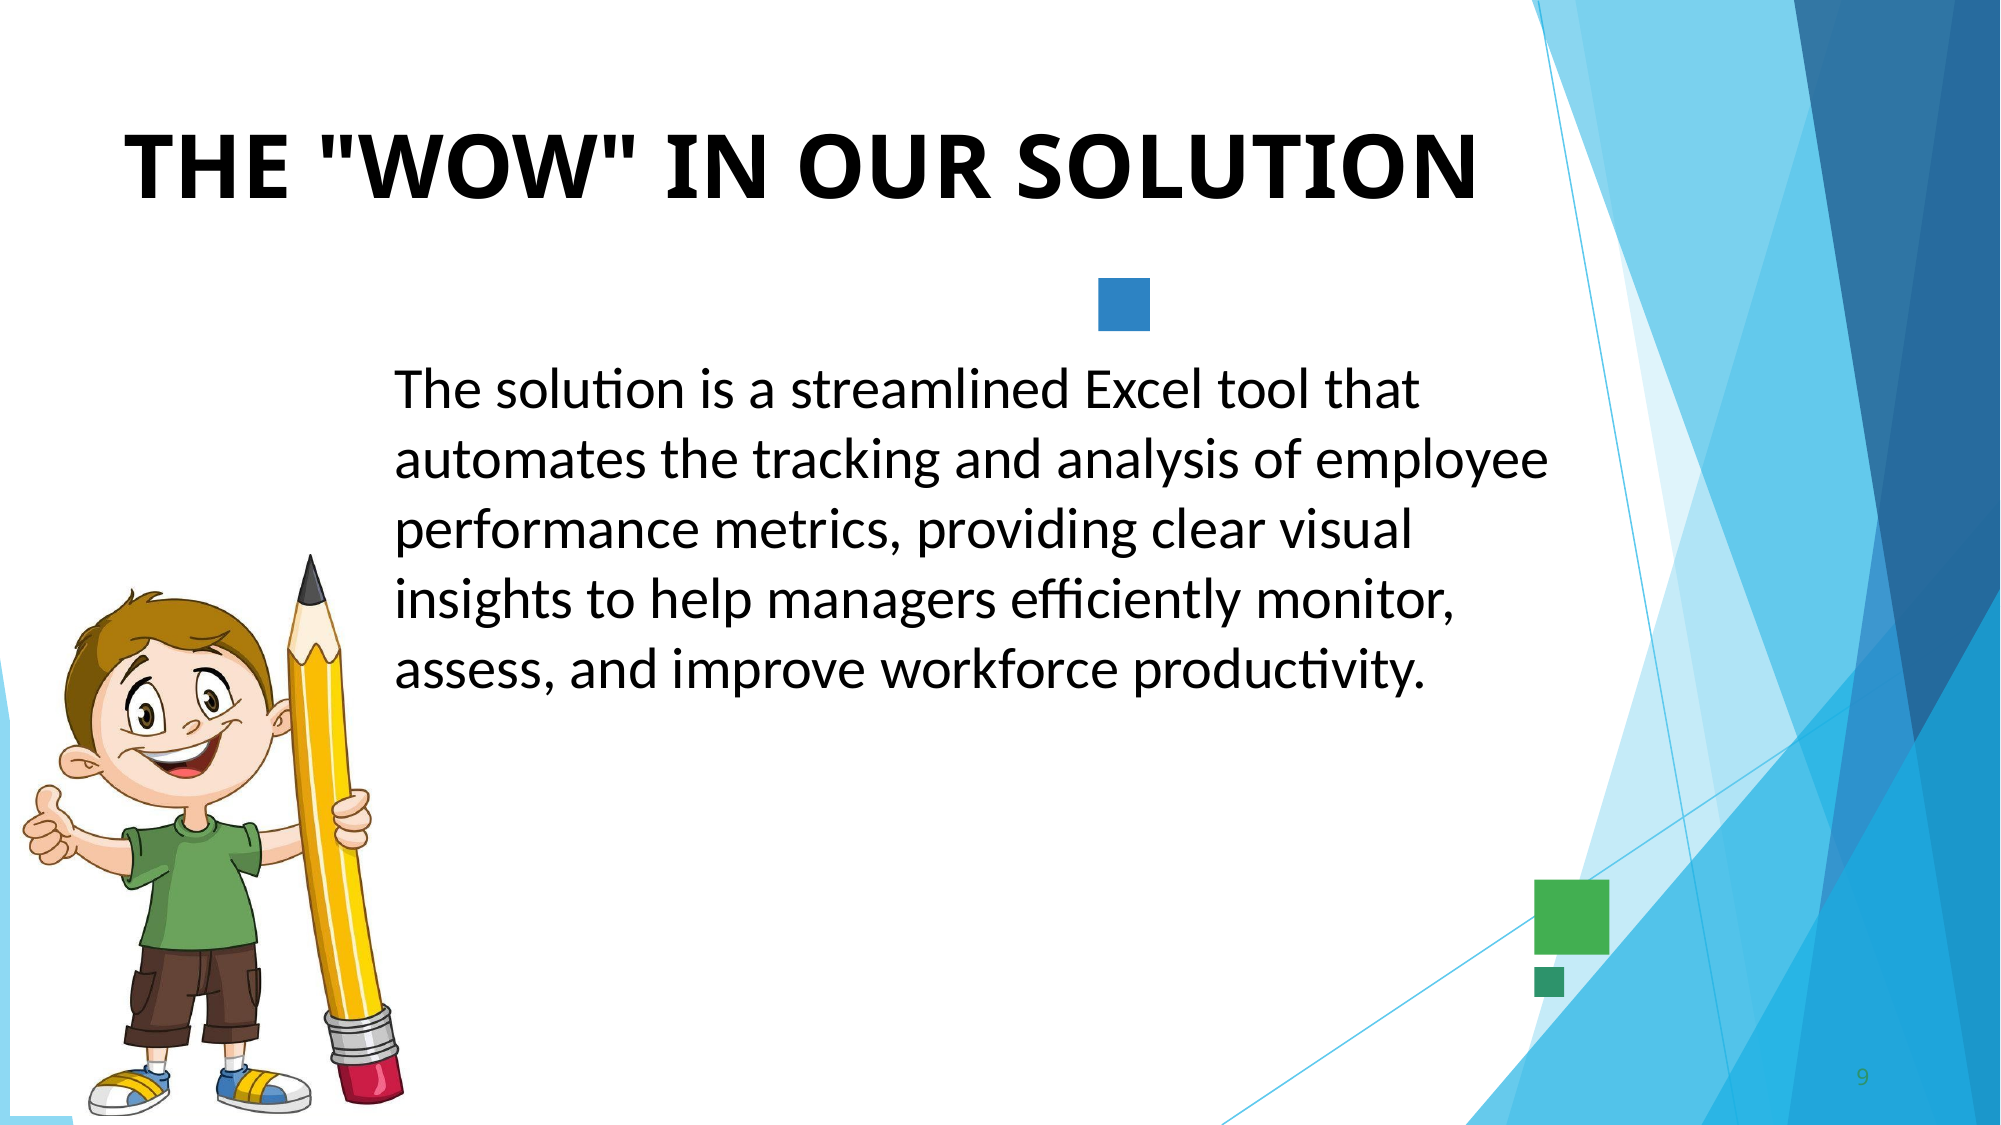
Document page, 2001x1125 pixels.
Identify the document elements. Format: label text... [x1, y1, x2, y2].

title THE "WOW" IN OUR SOLUTION [121, 107, 1513, 298]
text_box [1098, 298, 1150, 332]
text_box [1534, 879, 1610, 955]
text_box 9 [1849, 1061, 1888, 1095]
text_box [1610, 397, 1888, 546]
picture [10, 554, 416, 1116]
text_box [1534, 967, 1565, 997]
text_box The solution is a streamlined Excel tool that automates the tracking and analysis of employee performance metrics, providing clear visual insights to help managers efficiently monitor, assess, and improve workforce productivity. [379, 342, 1610, 708]
